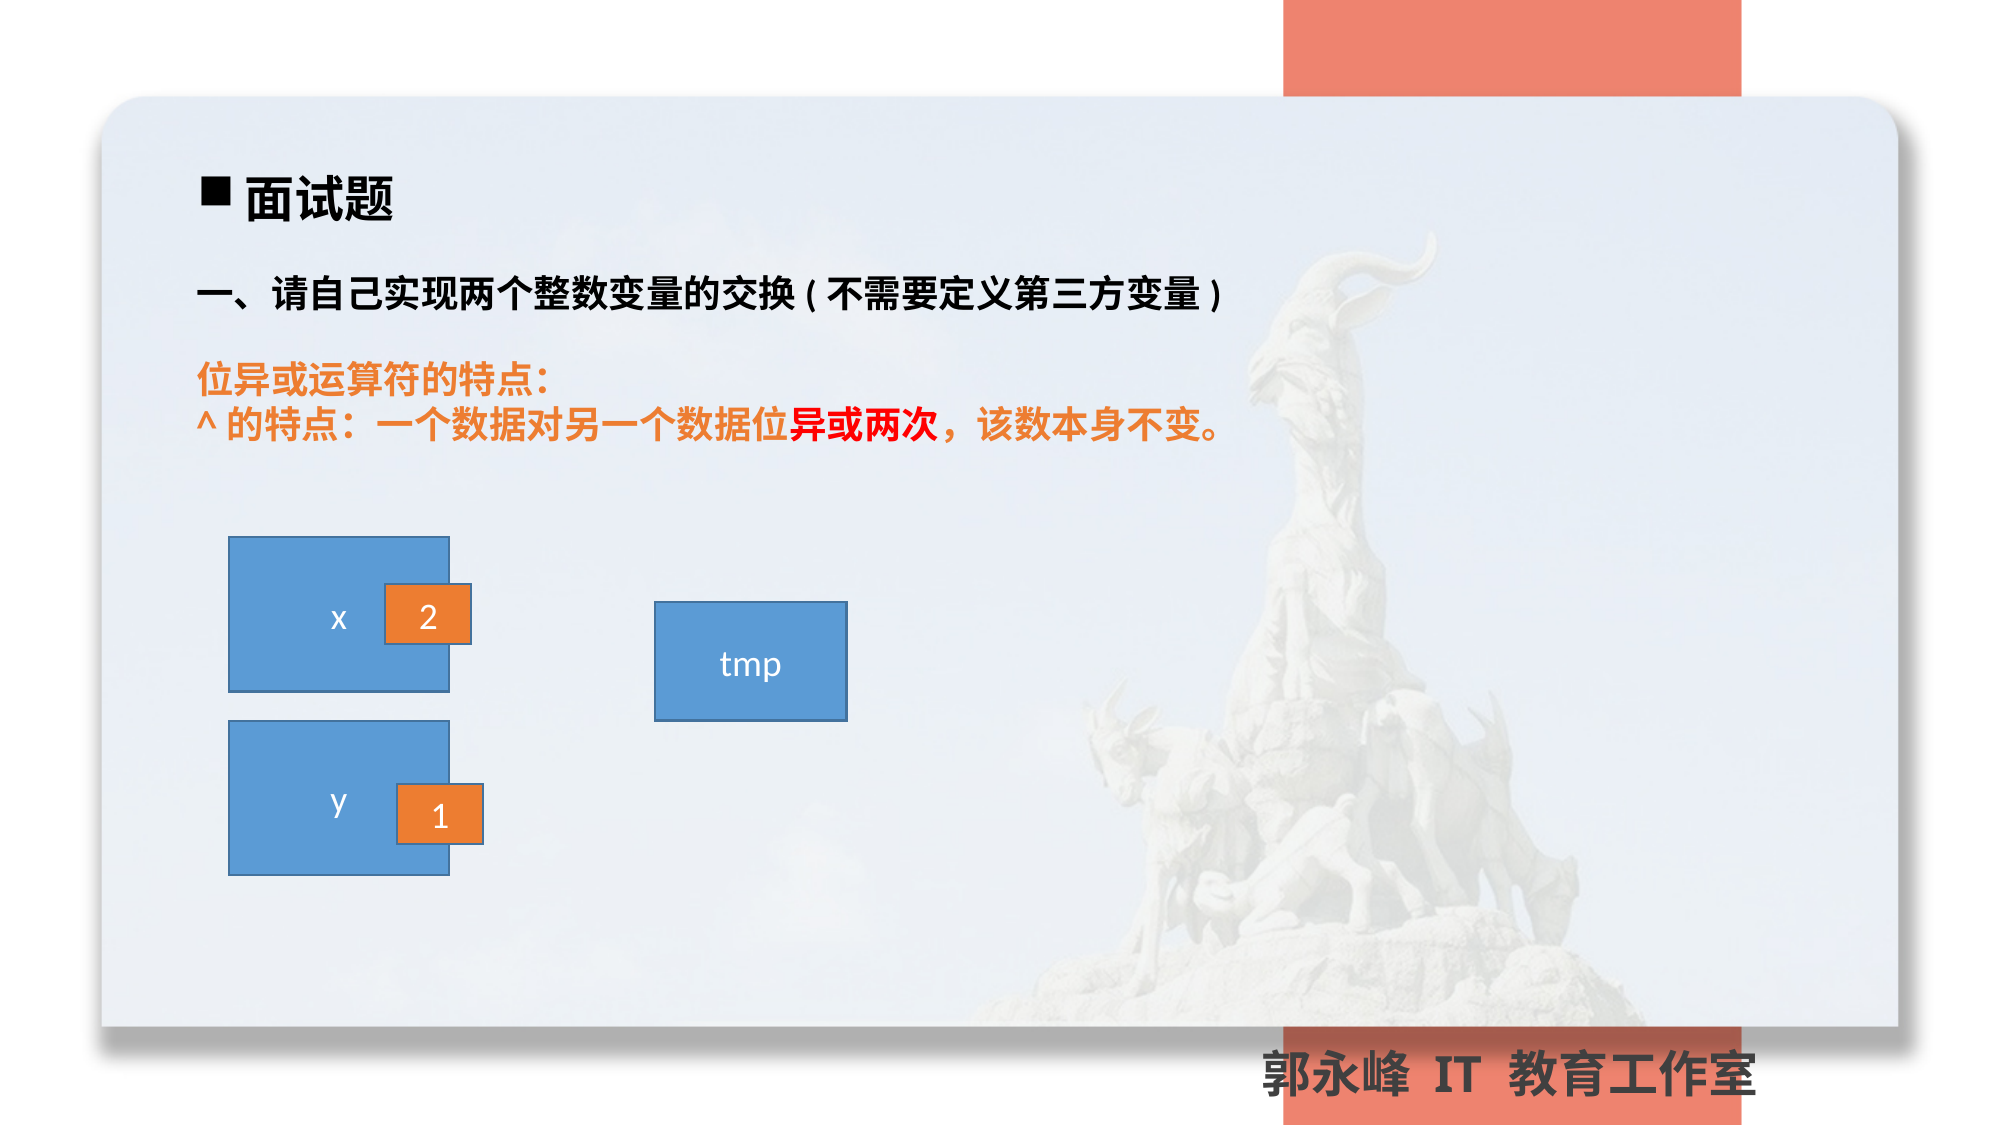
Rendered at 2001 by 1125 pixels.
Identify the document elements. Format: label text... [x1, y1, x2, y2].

text_box 位异或运算符的特点： ^的特点：一个数据对另一个数据位异或两次，该数本身不变。 [181, 348, 1320, 454]
text_box 1 [396, 783, 484, 845]
text_box 一、请自己实现两个整数变量的交换(不需要定义第三方变量) [181, 262, 1320, 322]
picture [0, 0, 1998, 1125]
text_box tmp [654, 601, 848, 722]
text_box y [228, 720, 450, 876]
text_box 面试题 [182, 160, 410, 236]
text_box 2 [384, 583, 472, 645]
text_box x [228, 536, 450, 693]
